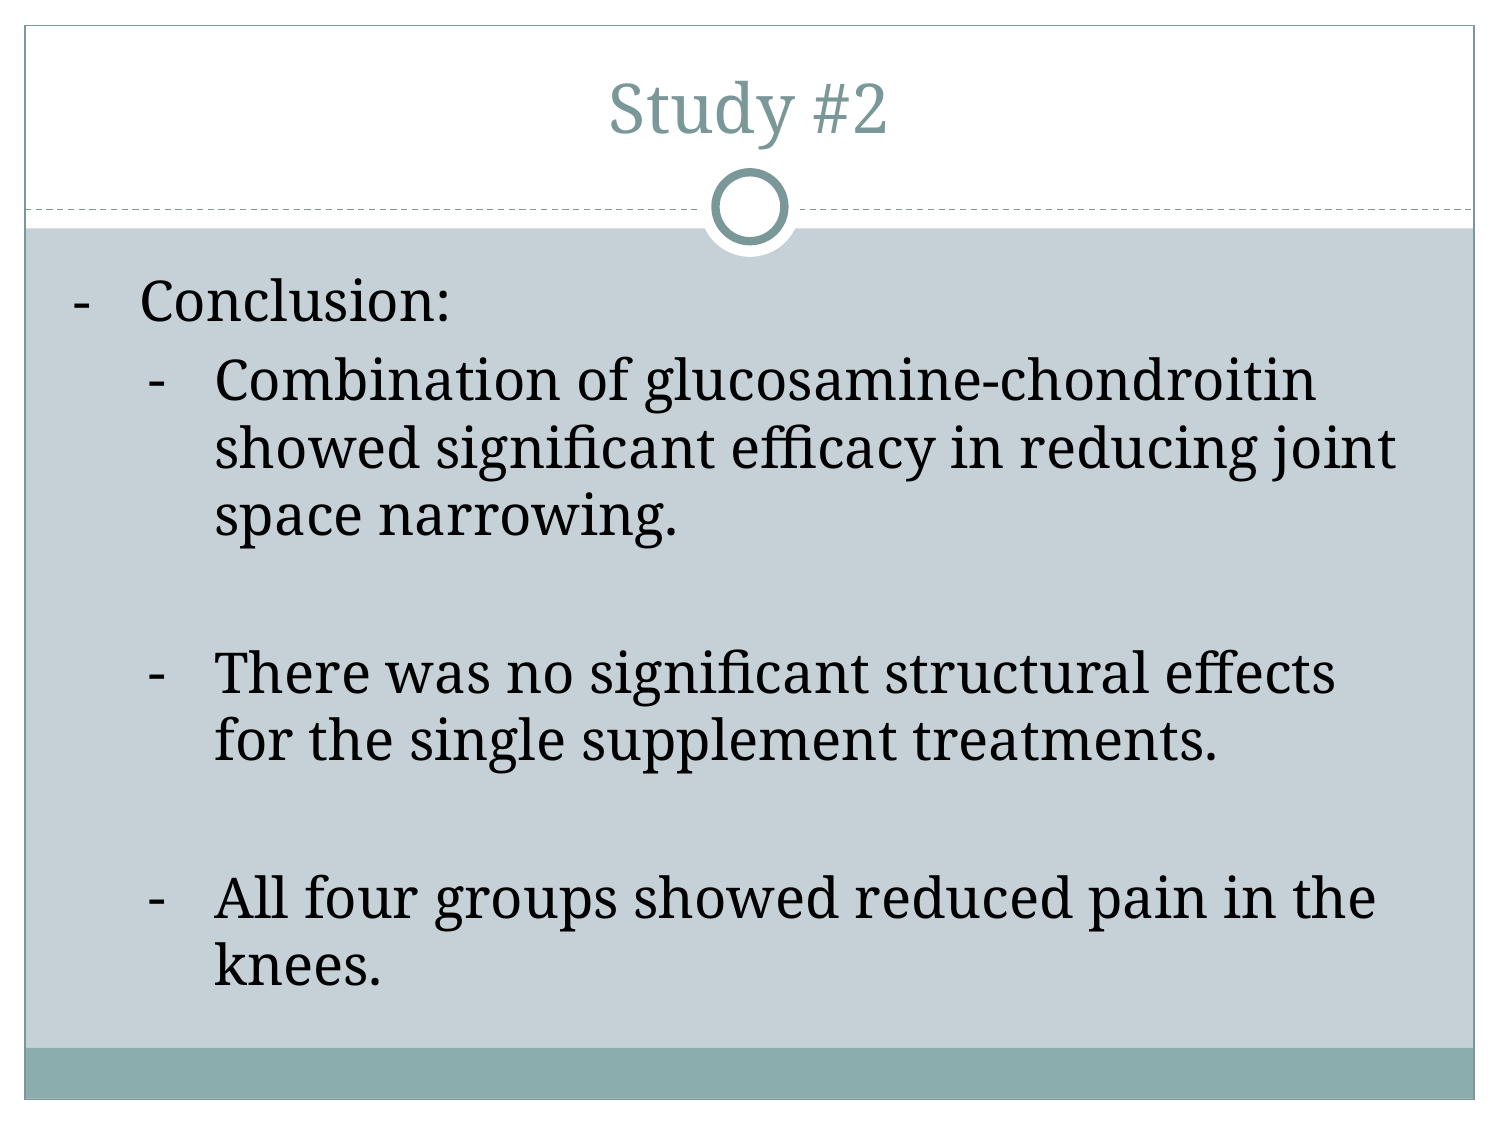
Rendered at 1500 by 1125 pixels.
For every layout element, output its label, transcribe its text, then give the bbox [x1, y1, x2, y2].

title Study #2 [49, 37, 1450, 162]
list Conclusion: Combination of glucosamine-chondroitin showed significant efficacy in reducing joint space narrowing. There was no significant structural effects for the single supplement treatments. All four groups showed reduced pain in the knees. [49, 250, 1445, 1001]
